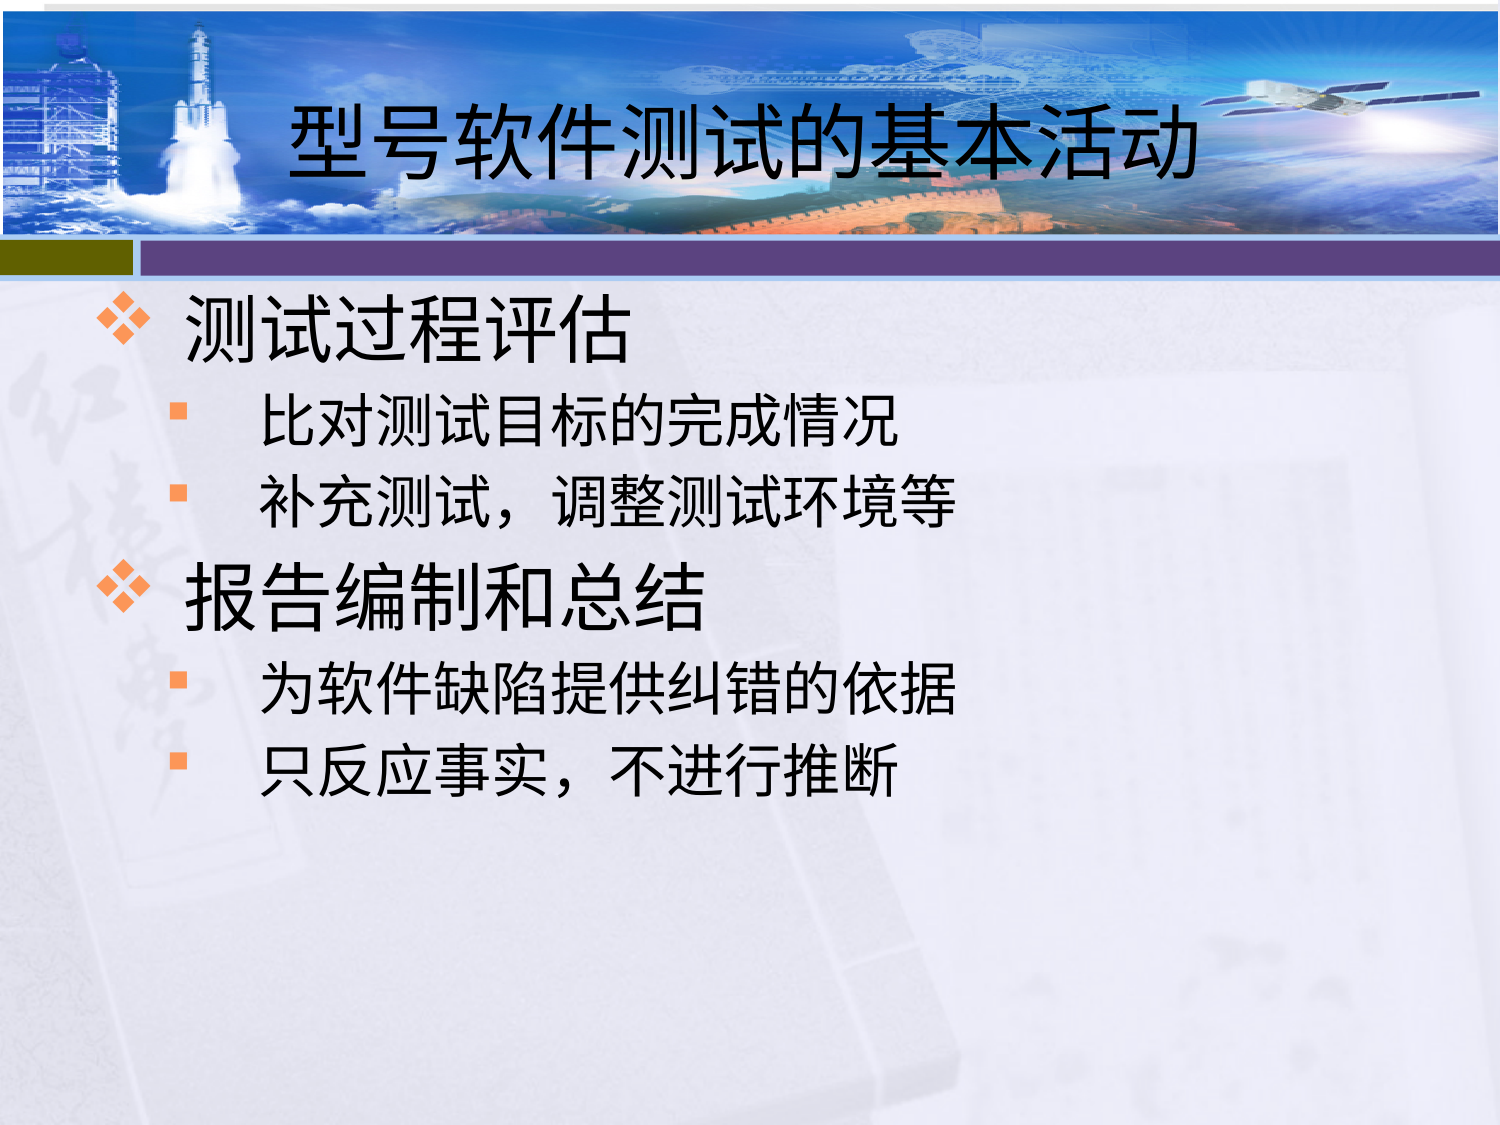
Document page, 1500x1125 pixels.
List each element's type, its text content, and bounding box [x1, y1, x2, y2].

picture [0, 0, 1498, 234]
list [75, 239, 1388, 275]
title 型号软件测试的基本活动 [0, 46, 1489, 234]
text_box 测试过程评估 比对测试目标的完成情况 补充测试，调整测试环境等 报告编制和总结 为软件缺陷提供纠错的依据 只反应事实，不进行推断 [75, 275, 1463, 1125]
